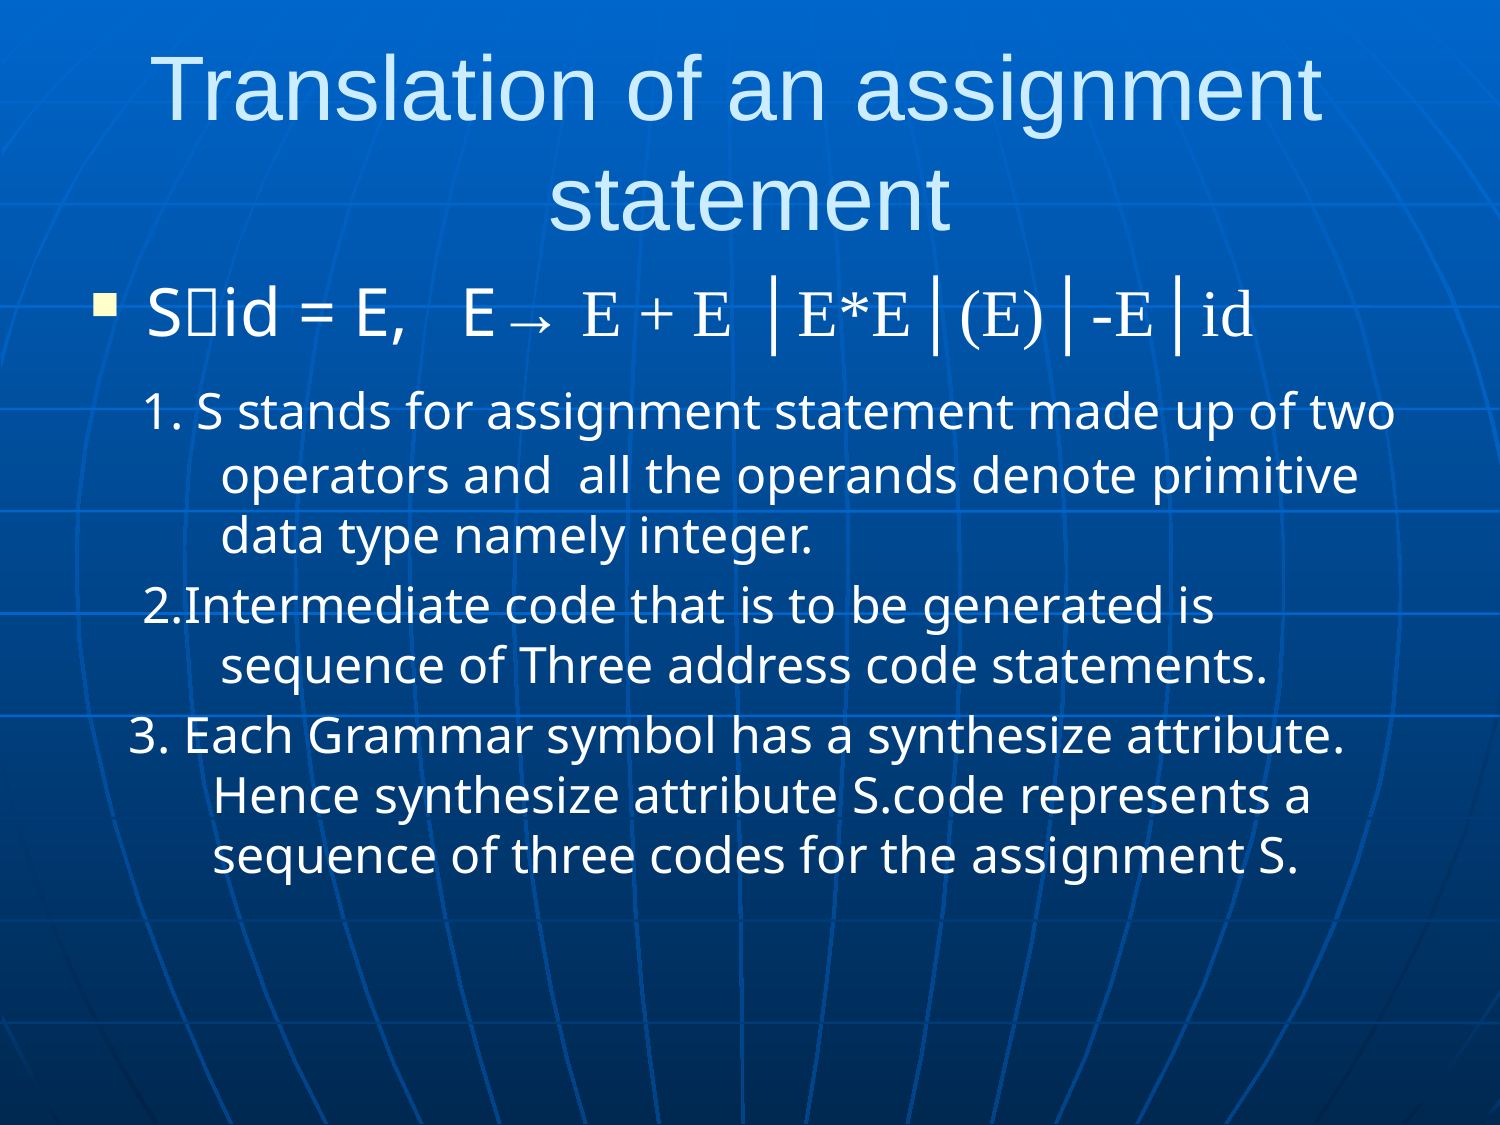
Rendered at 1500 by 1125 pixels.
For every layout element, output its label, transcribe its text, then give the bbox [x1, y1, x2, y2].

list Sid = E, E→ E + E │E*E│(E)│-E│id 1. S stands for assignment statement made up of two operators and all the operands denote primitive data type namely integer. 2.Intermediate code that is to be generated is sequence of Three address code statements. 3. Each Grammar symbol has a synthesize attribute. Hence synthesize attribute S.code represents a sequence of three codes for the assignment S. [74, 262, 1426, 1006]
title Translation of an assignment statement [74, 45, 1426, 233]
